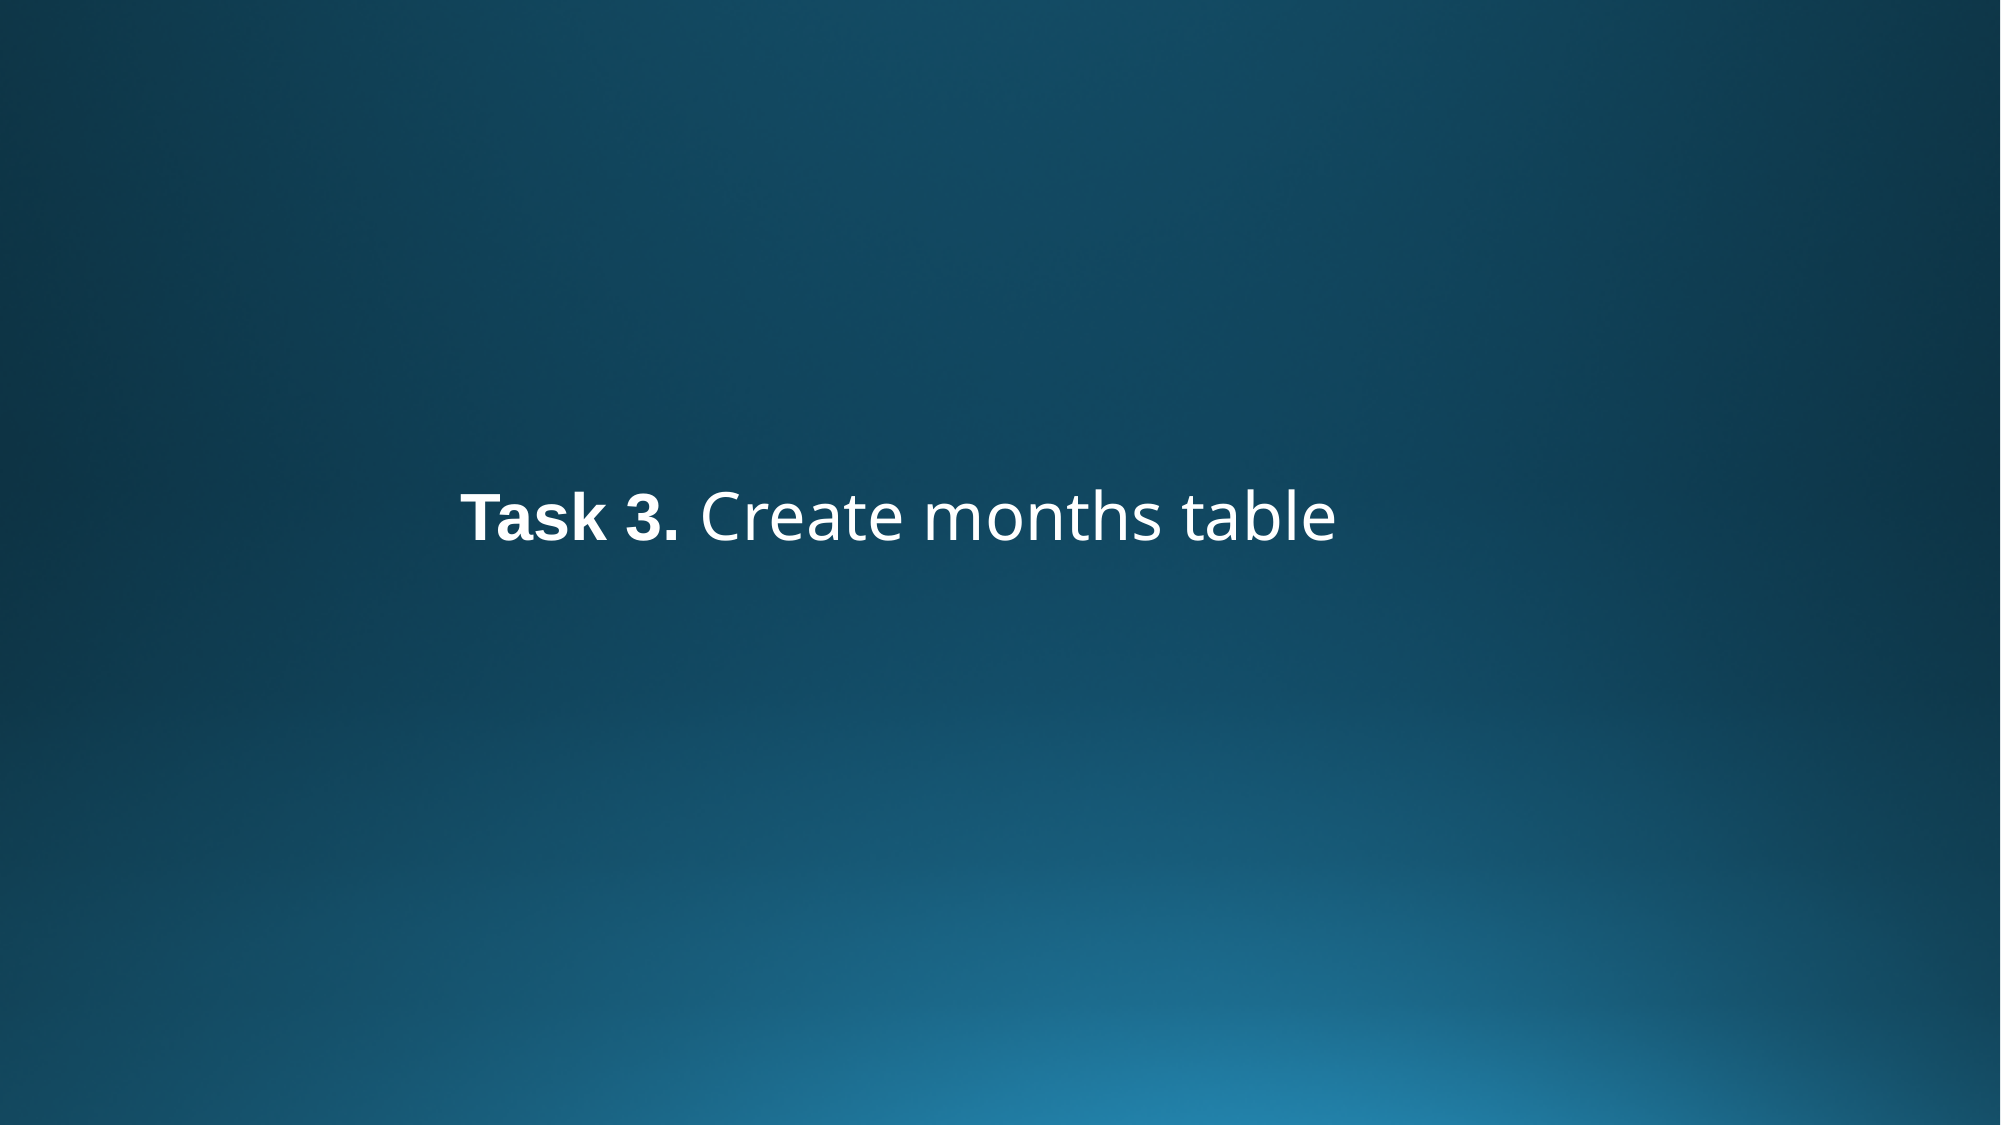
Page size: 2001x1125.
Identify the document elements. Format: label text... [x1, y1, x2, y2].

text_box Task 3. Create months table [194, 466, 1606, 562]
picture [0, 0, 2001, 1125]
